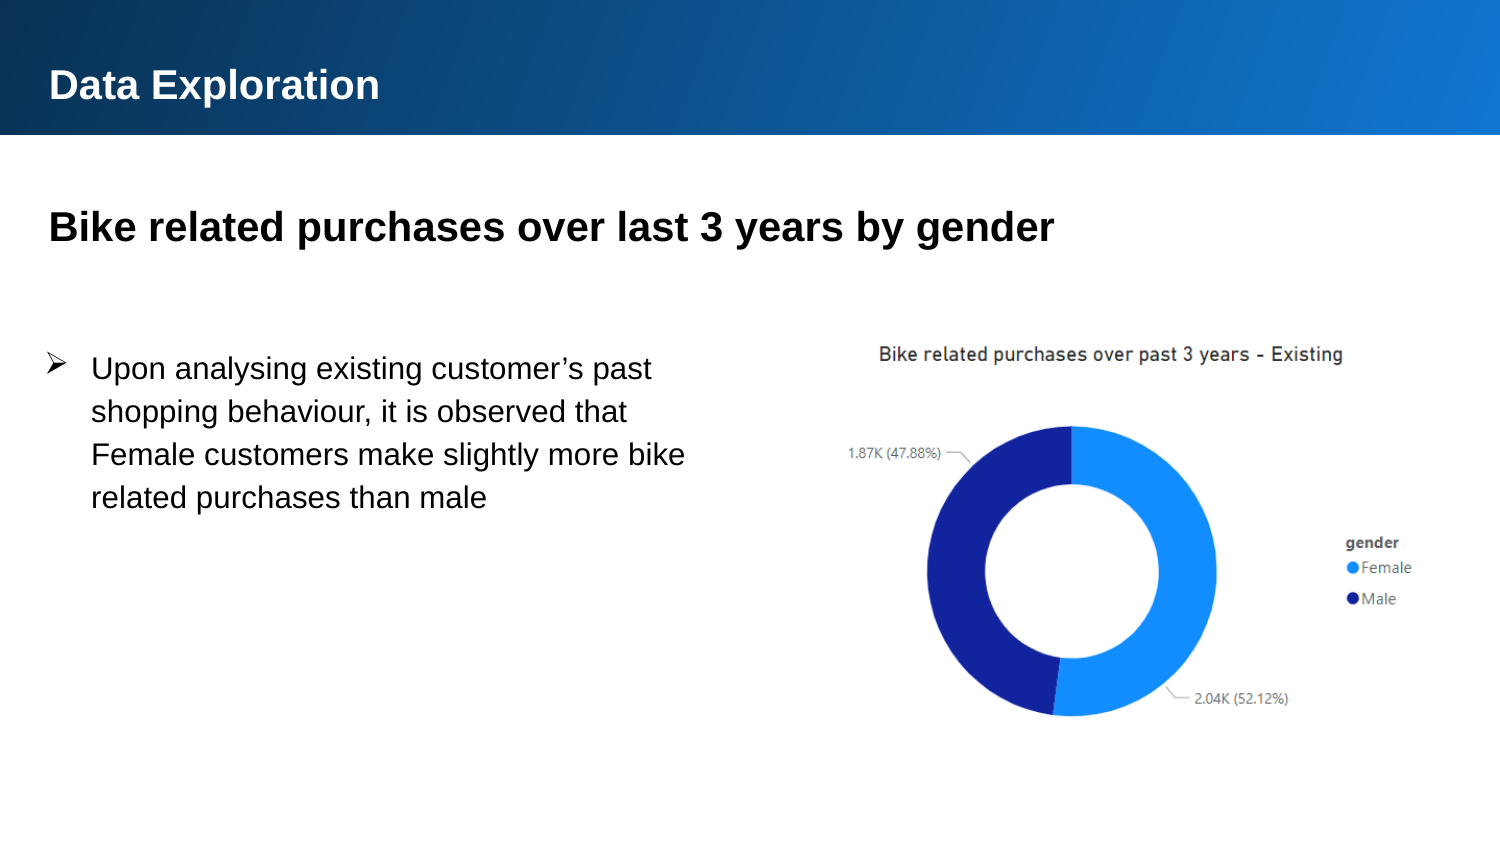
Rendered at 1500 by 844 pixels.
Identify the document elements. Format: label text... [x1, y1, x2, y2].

text_box Bike related purchases over last 3 years by gender [33, 177, 1430, 266]
text_box Upon analysing existing customer’s past shopping behaviour, it is observed that Female customers make slightly more bike related purchases than male [29, 327, 708, 530]
picture [796, 315, 1474, 781]
text_box Data Exploration [33, 43, 1439, 124]
text_box [0, 0, 1500, 135]
